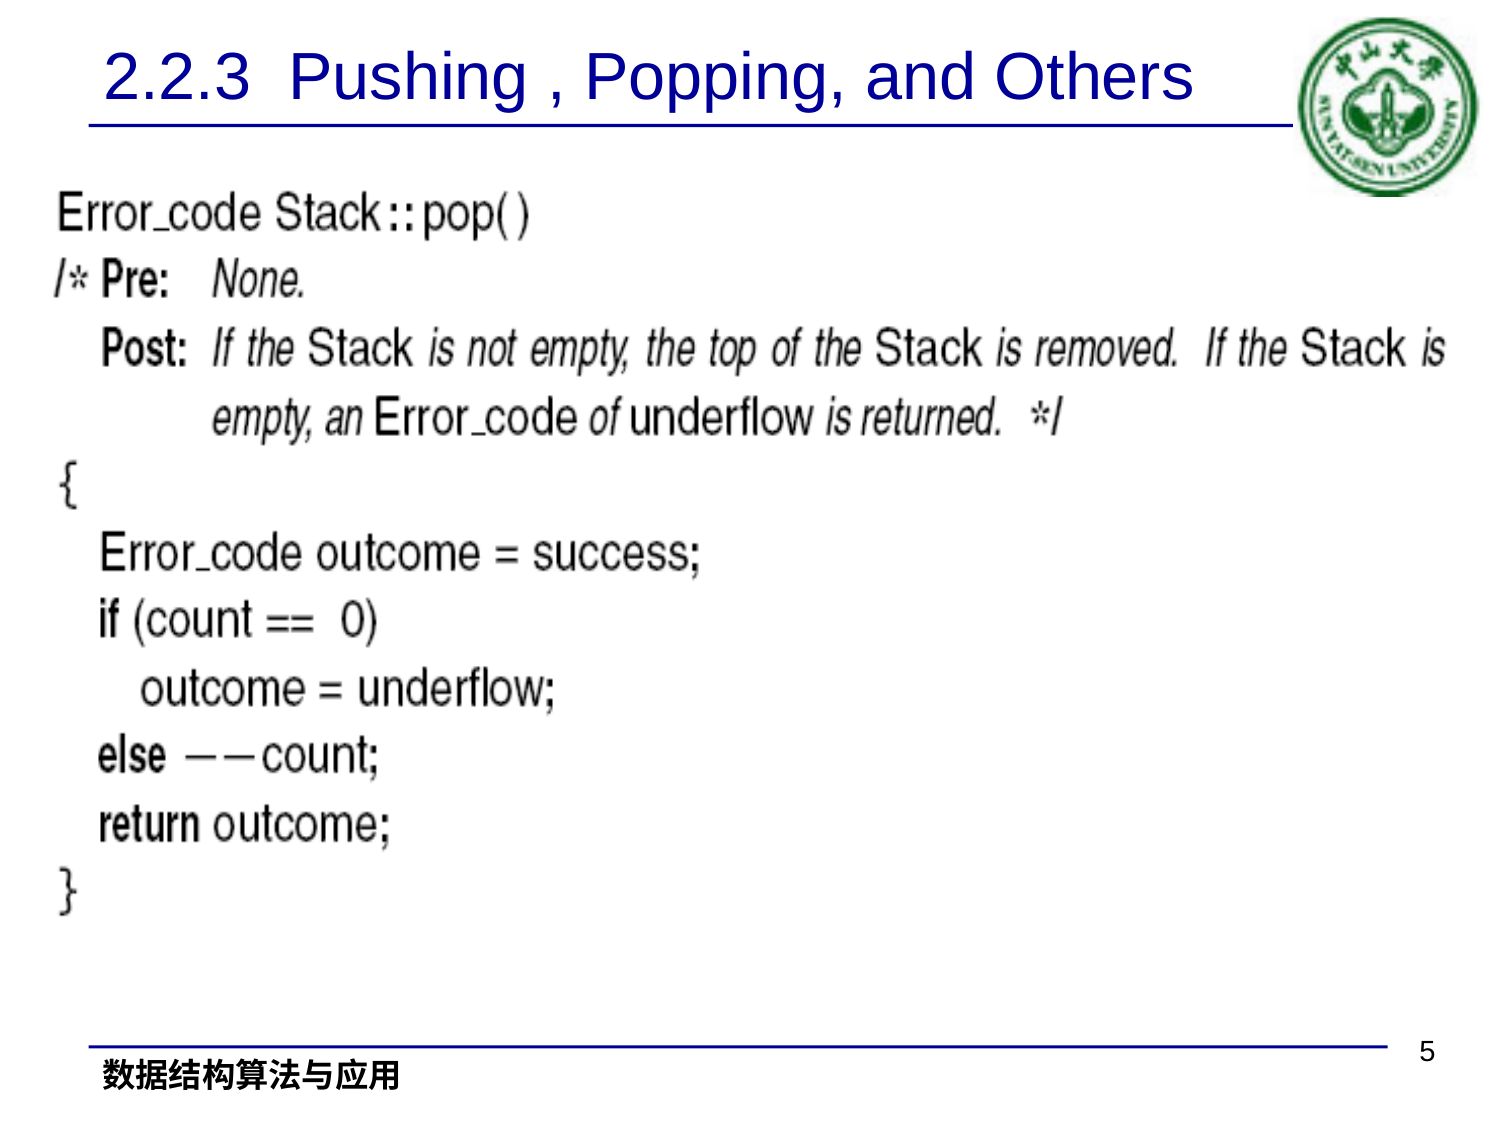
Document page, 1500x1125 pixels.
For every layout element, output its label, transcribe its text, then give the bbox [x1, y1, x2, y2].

text_box 2.2.3 Pushing , Popping, and Others [88, 31, 1282, 114]
picture [20, 15, 1483, 973]
slide_number 5 [1074, 1024, 1451, 1103]
text_box 数据结构算法与应用 [87, 1047, 431, 1102]
